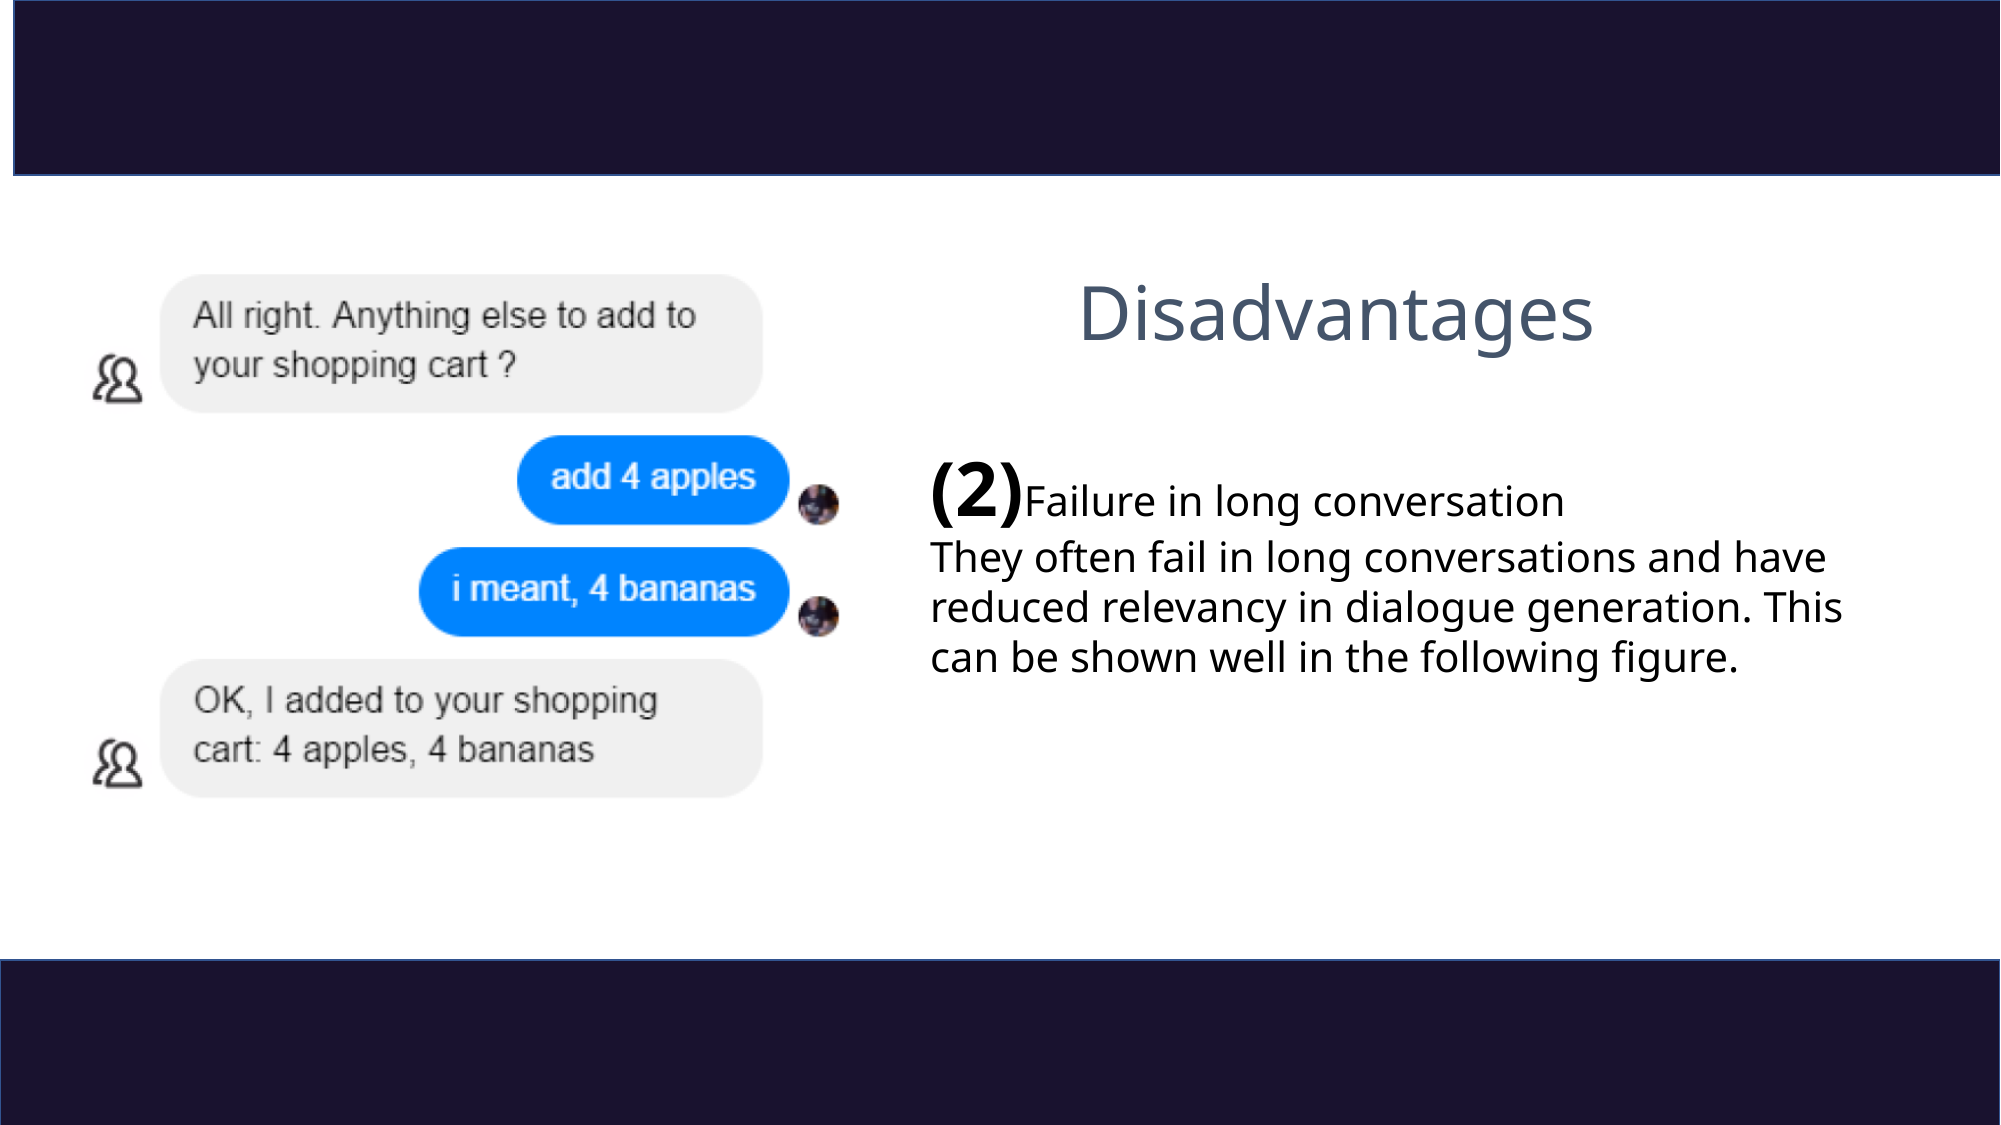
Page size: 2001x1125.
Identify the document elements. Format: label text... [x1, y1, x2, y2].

text_box [0, 959, 2000, 1125]
text_box Disadvantages [1063, 258, 1939, 363]
picture [65, 256, 907, 812]
text_box [13, 0, 2000, 176]
text_box (2)Failure in long conversation They often fail in long conversations and have reduced relevancy in dialogue generation. This can be shown well in the following figure. [915, 433, 1898, 689]
